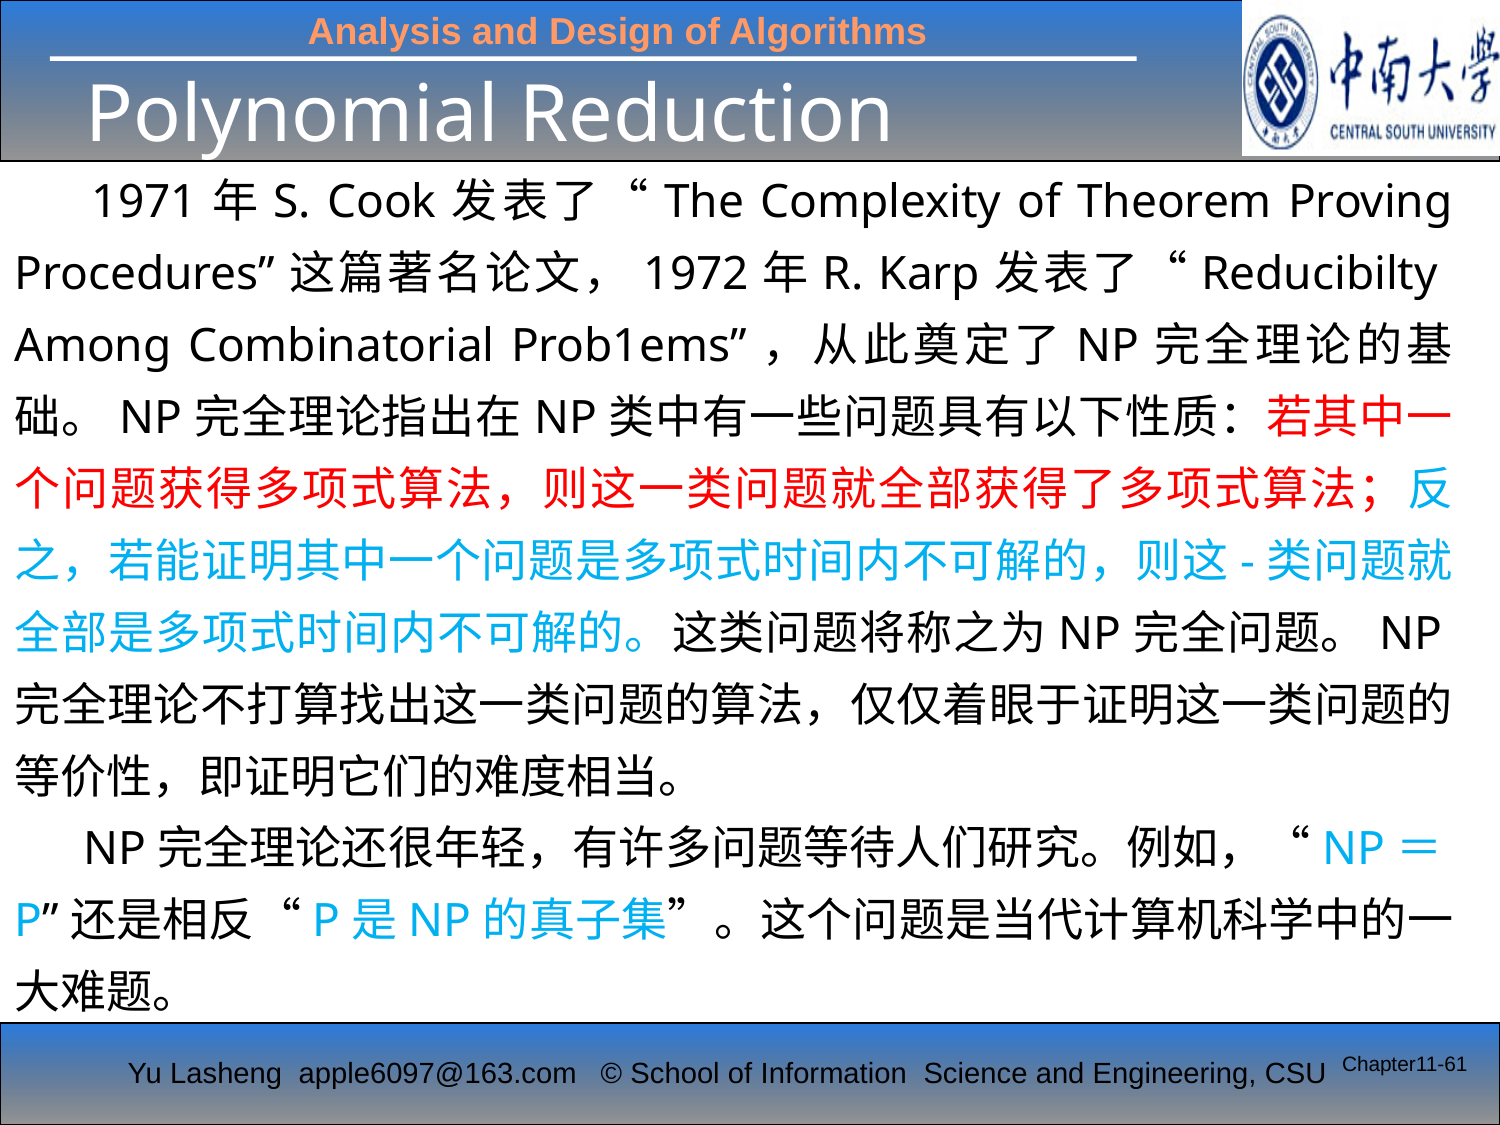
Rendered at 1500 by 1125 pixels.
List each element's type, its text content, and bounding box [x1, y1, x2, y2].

text_box 1971年S. Cook发表了“The Complexity of Theorem Proving Procedures”这篇著名论文，1972年R. Karp发表了“Reducibilty Among Combinatorial Prob1ems”，从此奠定了NP完全理论的基础。NP完全理论指出在NP类中有一些问题具有以下性质：若其中一个问题获得多项式算法，则这一类问题就全部获得了多项式算法；反之，若能证明其中一个问题是多项式时间内不可解的，则这-类问题就全部是多项式时间内不可解的。这类问题将称之为NP完全问题。NP完全理论不打算找出这一类问题的算法，仅仅着眼于证明这一类问题的等价性，即证明它们的难度相当。 NP完全理论还很年轻，有许多问题等待人们研究。例如，“NP＝P”还是相反“P是NP的真子集”。这个问题是当代计算机科学中的一大难题。 [0, 147, 1468, 1026]
title Polynomial Reduction [70, 58, 1243, 162]
slide_number Chapter11-61 [1293, 1042, 1483, 1118]
picture [1242, 0, 1500, 156]
